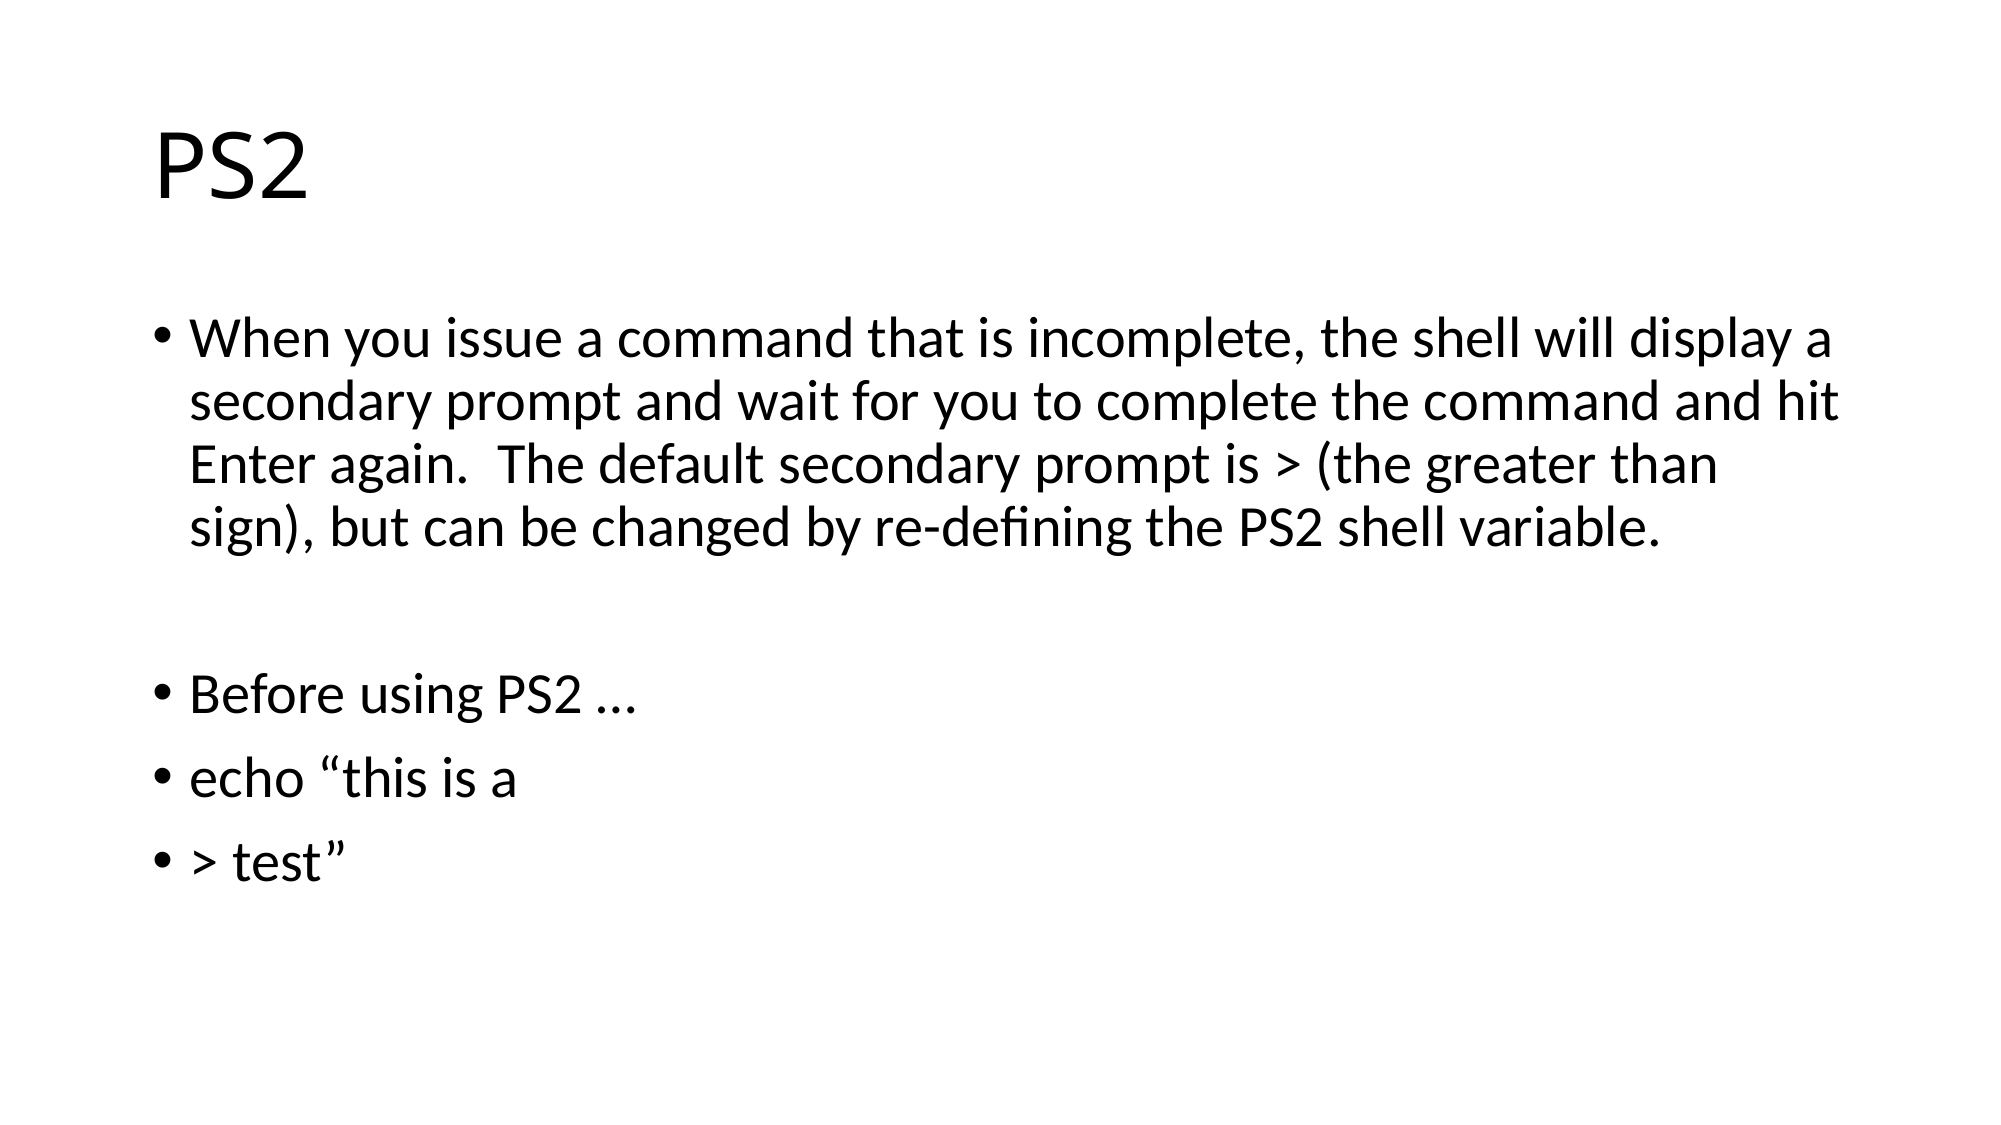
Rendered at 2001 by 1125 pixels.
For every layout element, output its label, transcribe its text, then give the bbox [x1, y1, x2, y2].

list When you issue a command that is incomplete, the shell will display a secondary prompt and wait for you to complete the command and hit Enter again. The default secondary prompt is > (the greater than sign), but can be changed by re-defining the PS2 shell variable. Before using PS2 … echo “this is a > test” [137, 299, 1863, 1014]
title PS2 [137, 59, 1863, 278]
